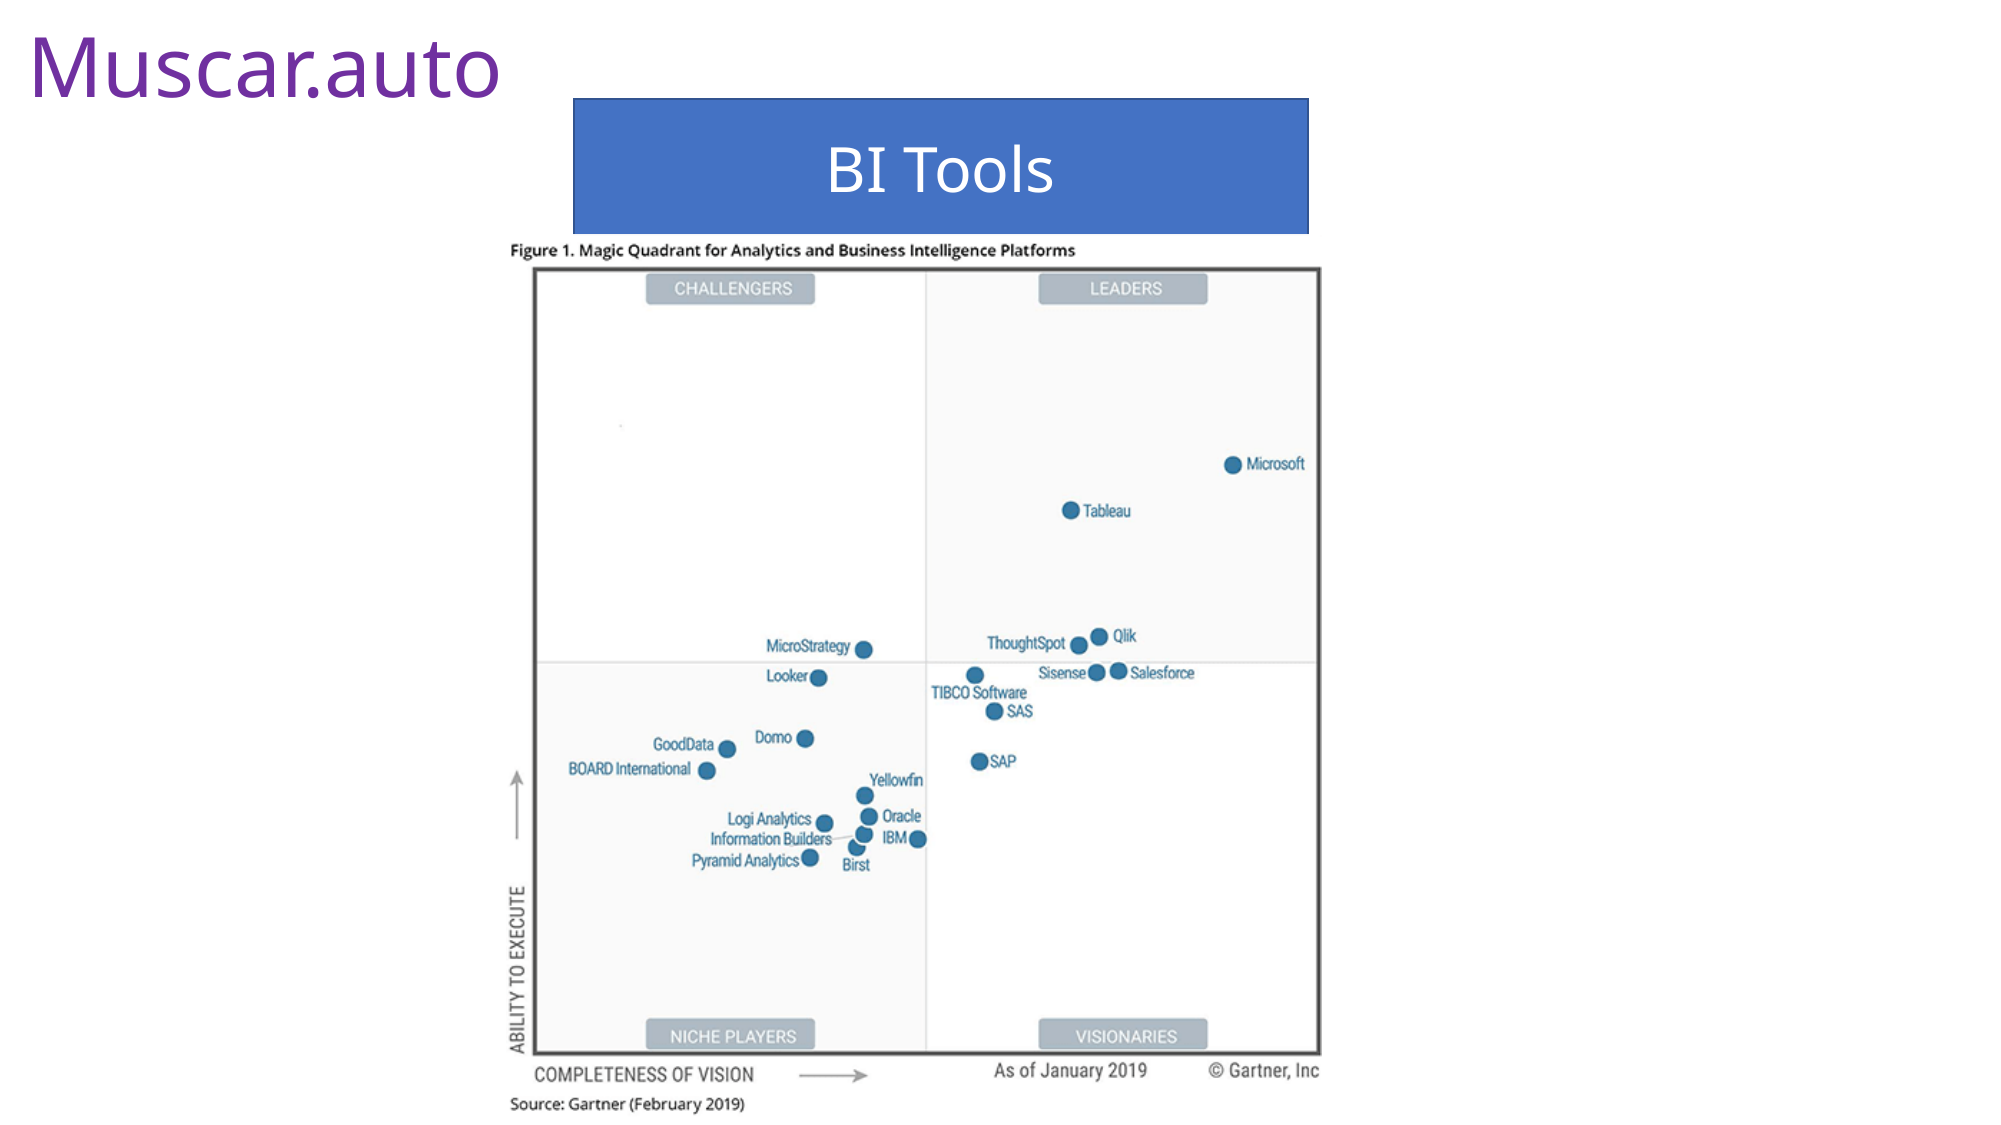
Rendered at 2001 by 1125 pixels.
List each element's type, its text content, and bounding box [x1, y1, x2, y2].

text_box BI Tools [573, 98, 1309, 234]
text_box Muscar.auto [12, 12, 853, 129]
picture [506, 234, 1322, 1121]
